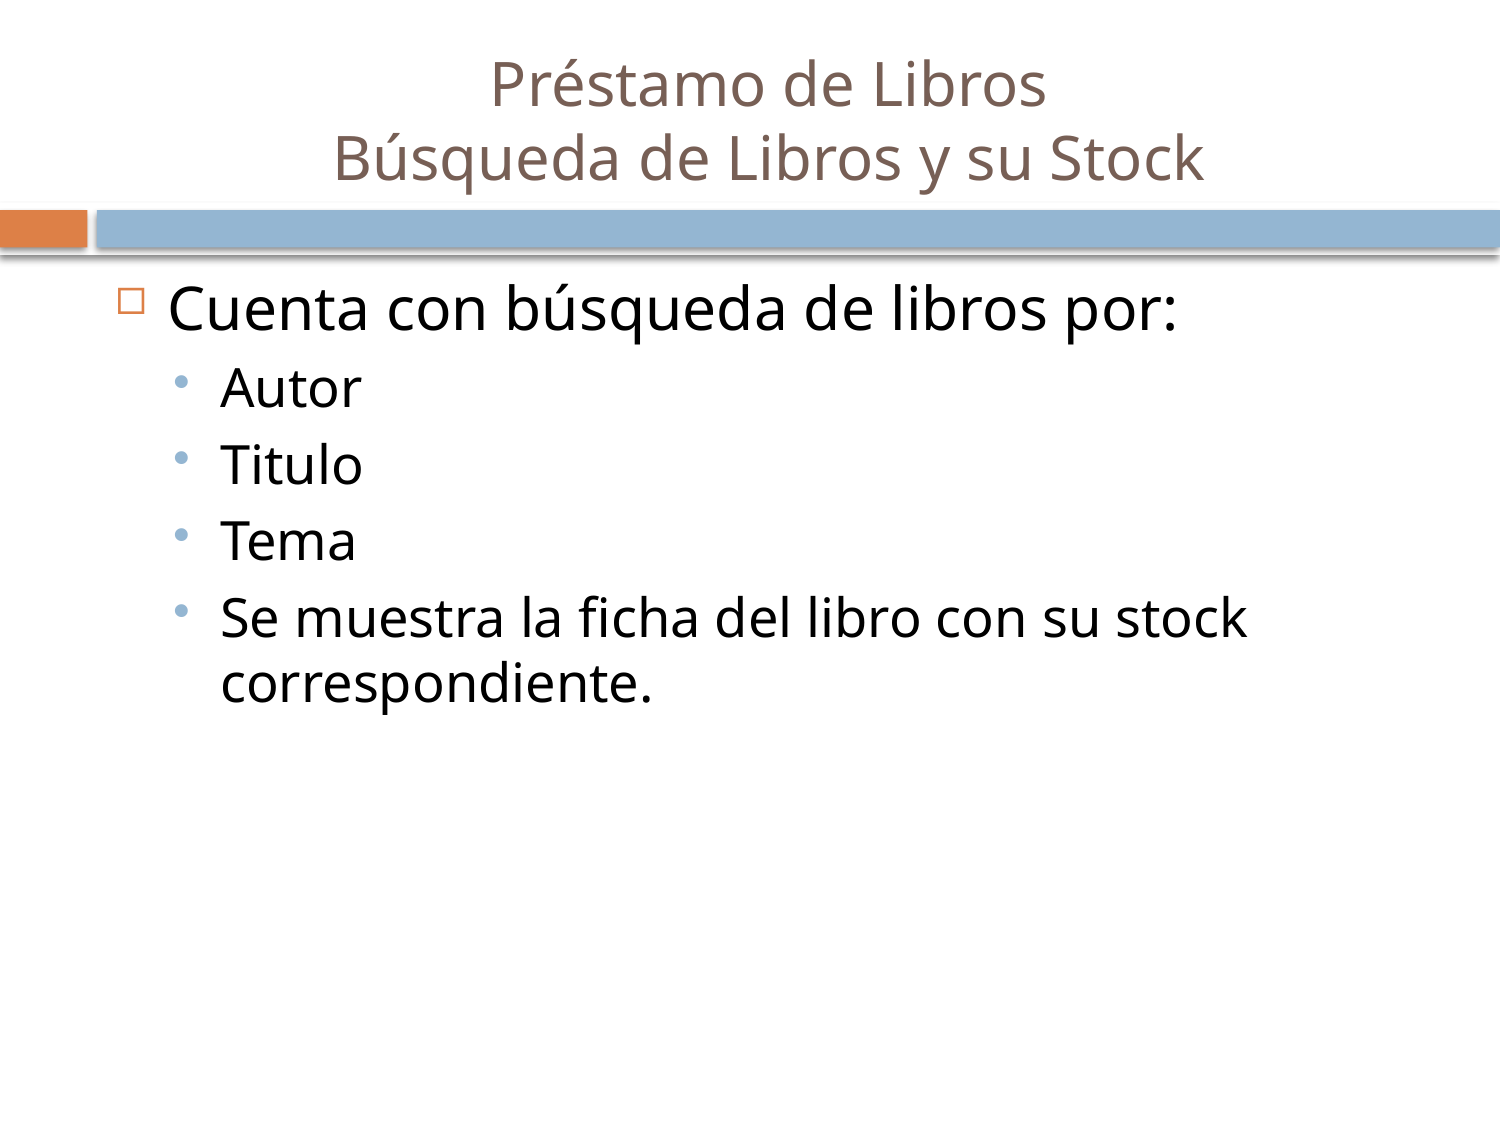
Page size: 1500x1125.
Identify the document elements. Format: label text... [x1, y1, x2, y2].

title Préstamo de Libros Búsqueda de Libros y su Stock [100, 37, 1438, 200]
list Cuenta con búsqueda de libros por: Autor Titulo Tema Se muestra la ficha del libro con su stock correspondiente. [100, 262, 1438, 1000]
